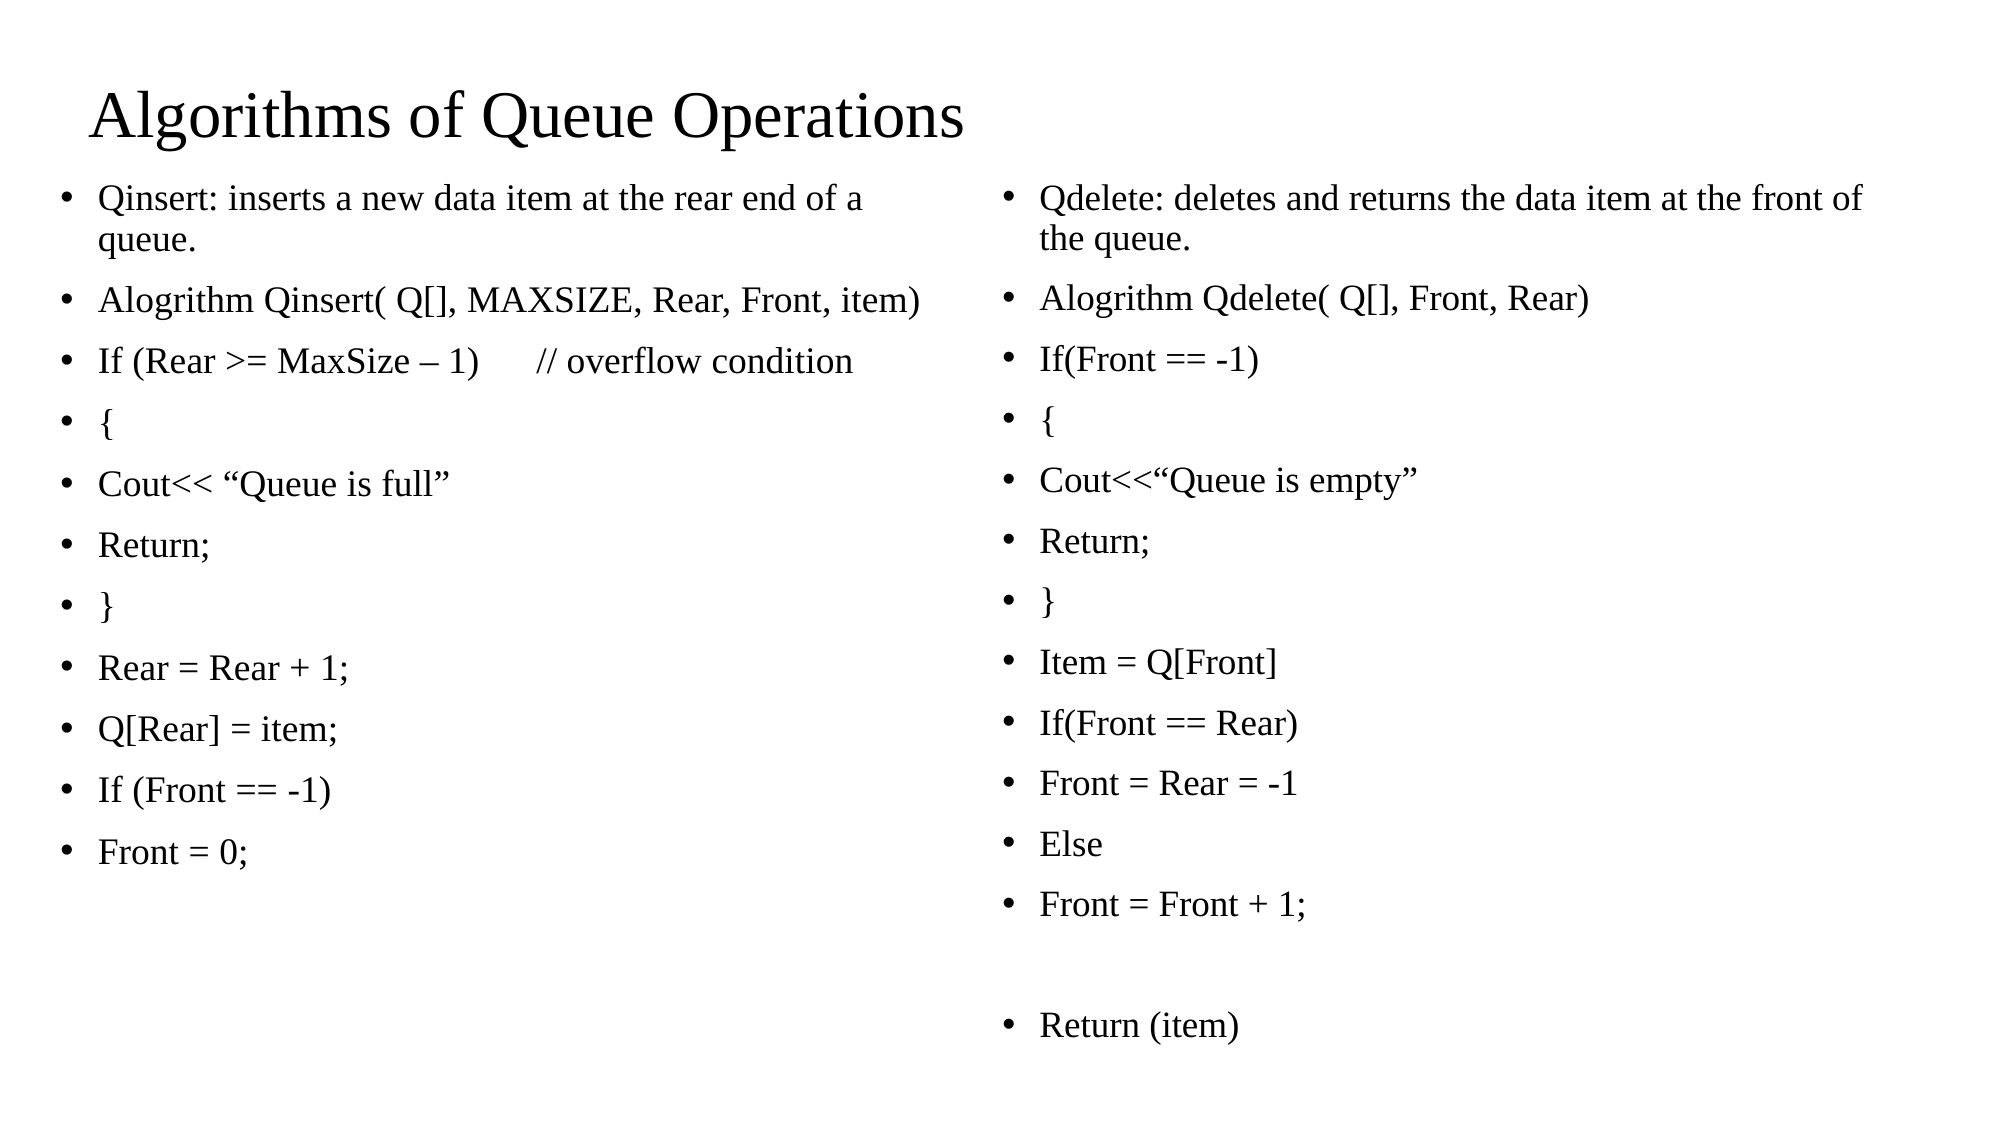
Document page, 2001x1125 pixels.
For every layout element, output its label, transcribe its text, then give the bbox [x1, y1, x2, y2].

list Qinsert: inserts a new data item at the rear end of a queue. Alogrithm Qinsert( Q[], MAXSIZE, Rear, Front, item) If (Rear >= MaxSize – 1) // overflow condition { Cout<< “Queue is full” Return; } Rear = Rear + 1; Q[Rear] = item; If (Front == -1) Front = 0; [45, 170, 987, 1061]
title Algorithms of Queue Operations [73, 59, 1863, 170]
text_box Qdelete: deletes and returns the data item at the front of the queue. Alogrithm Qdelete( Q[], Front, Rear) If(Front == -1) { Cout<<“Queue is empty” Return; } Item = Q[Front] If(Front == Rear) Front = Rear = -1 Else Front = Front + 1; Return (item) [987, 170, 1930, 1061]
